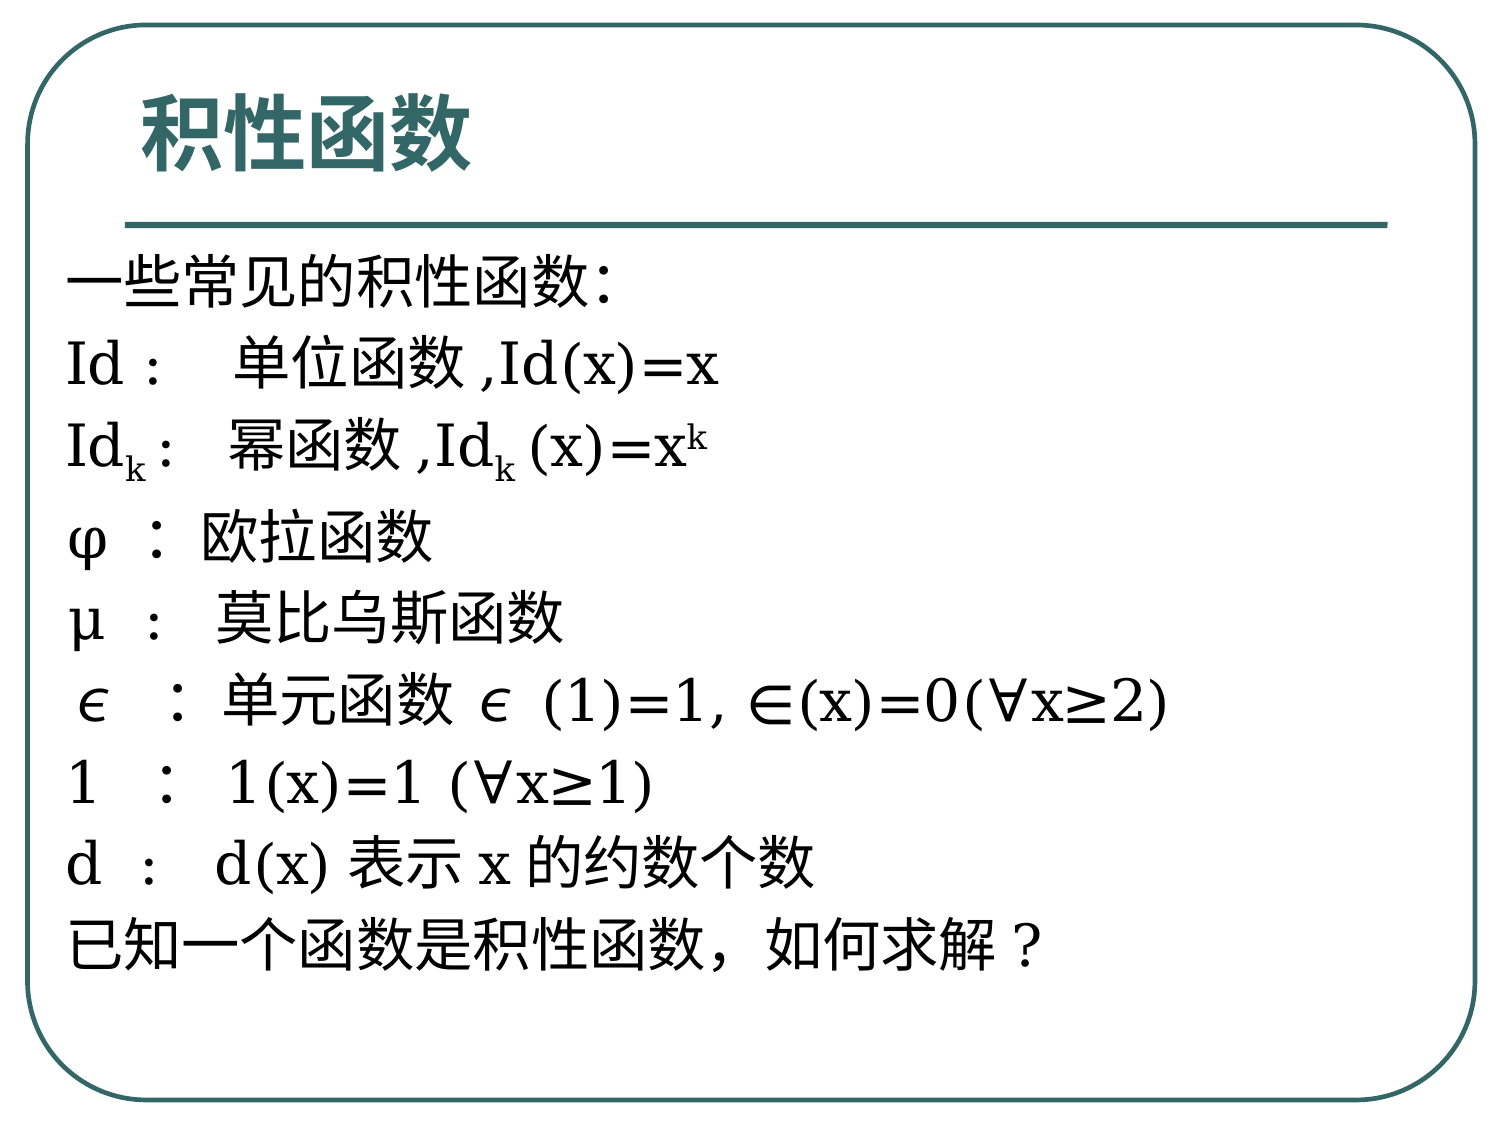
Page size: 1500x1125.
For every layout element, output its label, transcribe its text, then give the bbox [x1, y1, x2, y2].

title 积性函数 [125, 37, 1388, 225]
list 一些常见的积性函数： Id : 单位函数,Id(x)=x Idk : 幂函数,Idk (x)=xk φ ：欧拉函数 μ : 莫比乌斯函数 ∊ ：单元函数 ∊(1)=1, ∊(x)=0(∀x≥2) 1 ：1(x)=1 (∀x≥1) d : d(x)表示x的约数个数 已知一个函数是积性函数，如何求解? [50, 237, 1463, 1075]
